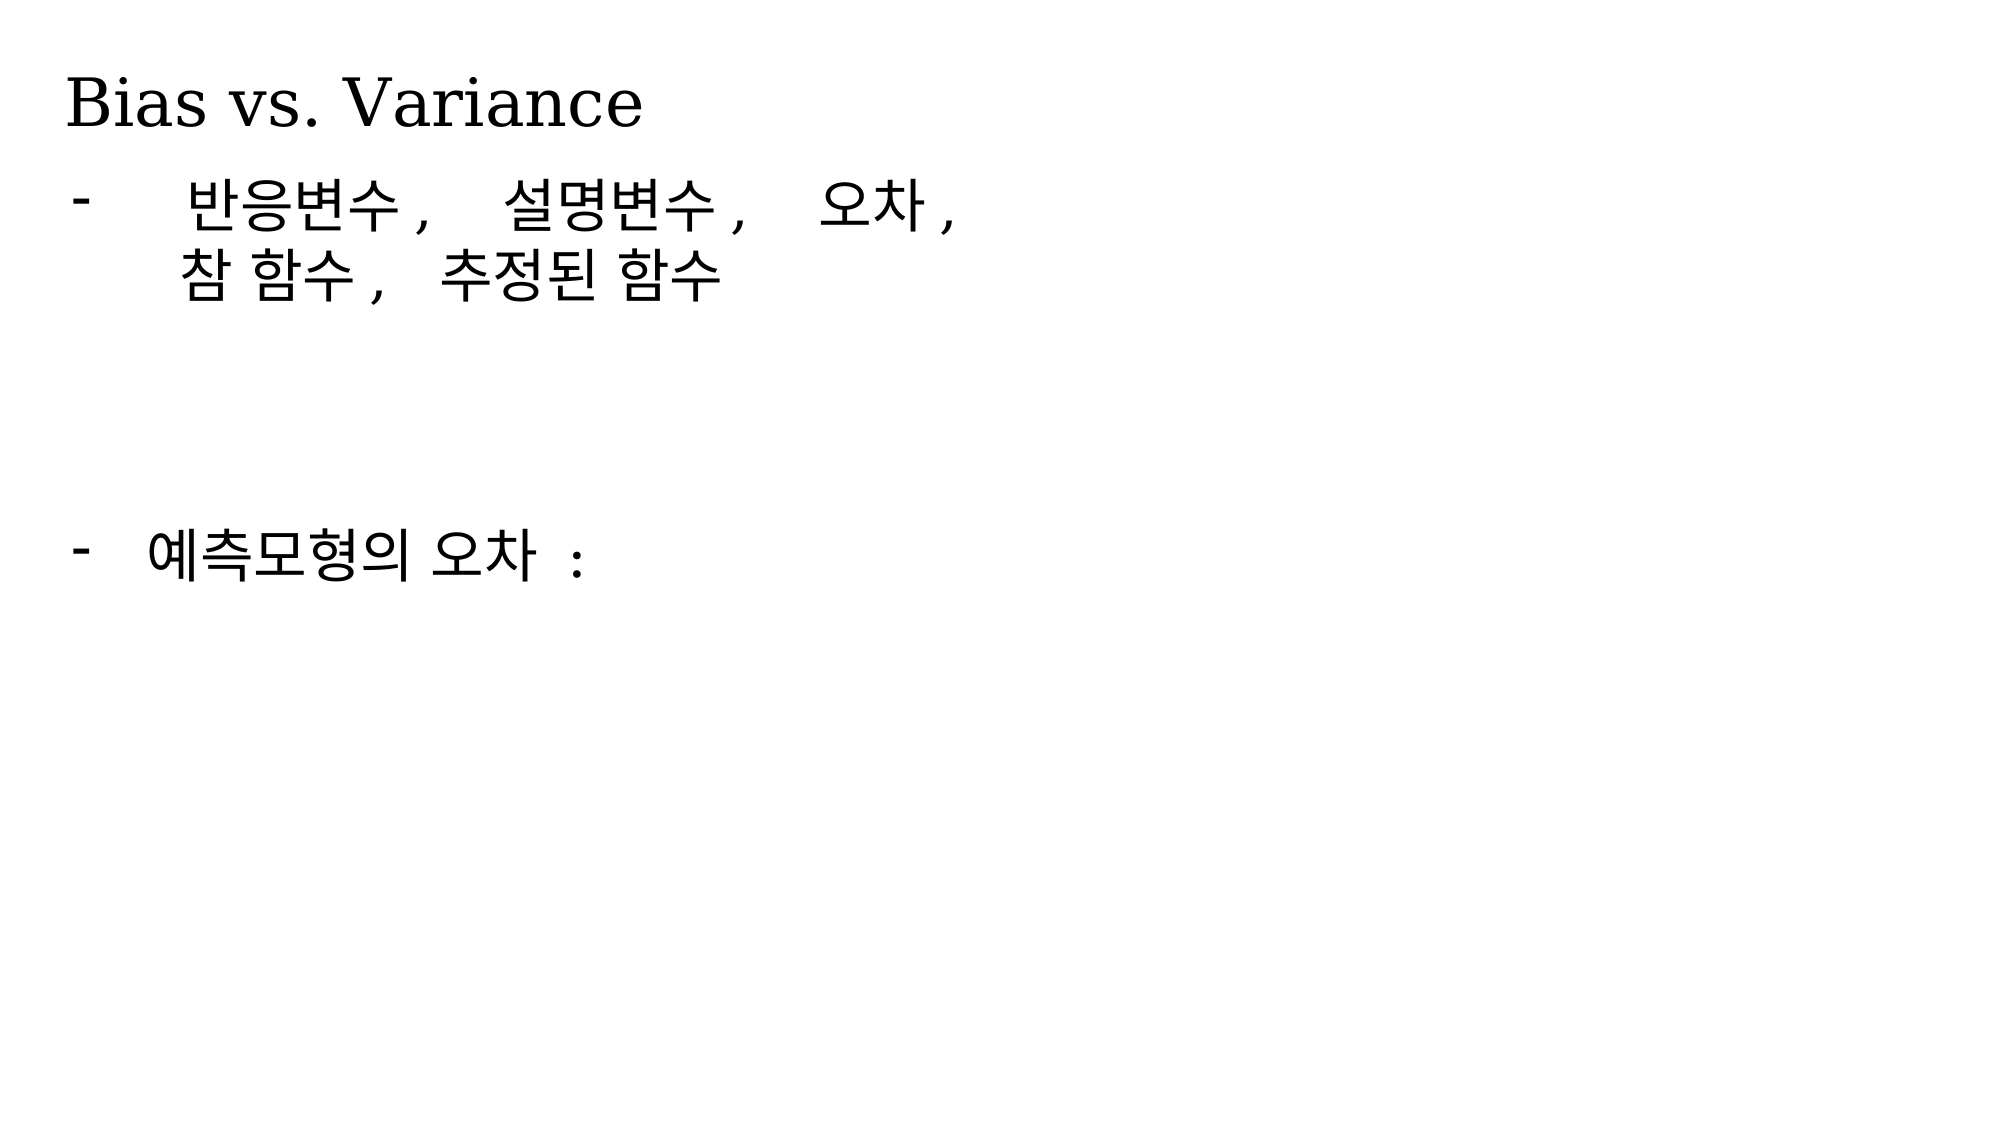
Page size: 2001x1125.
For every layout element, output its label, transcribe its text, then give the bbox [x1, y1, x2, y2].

text_box Bias vs. Variance [49, 52, 1890, 148]
